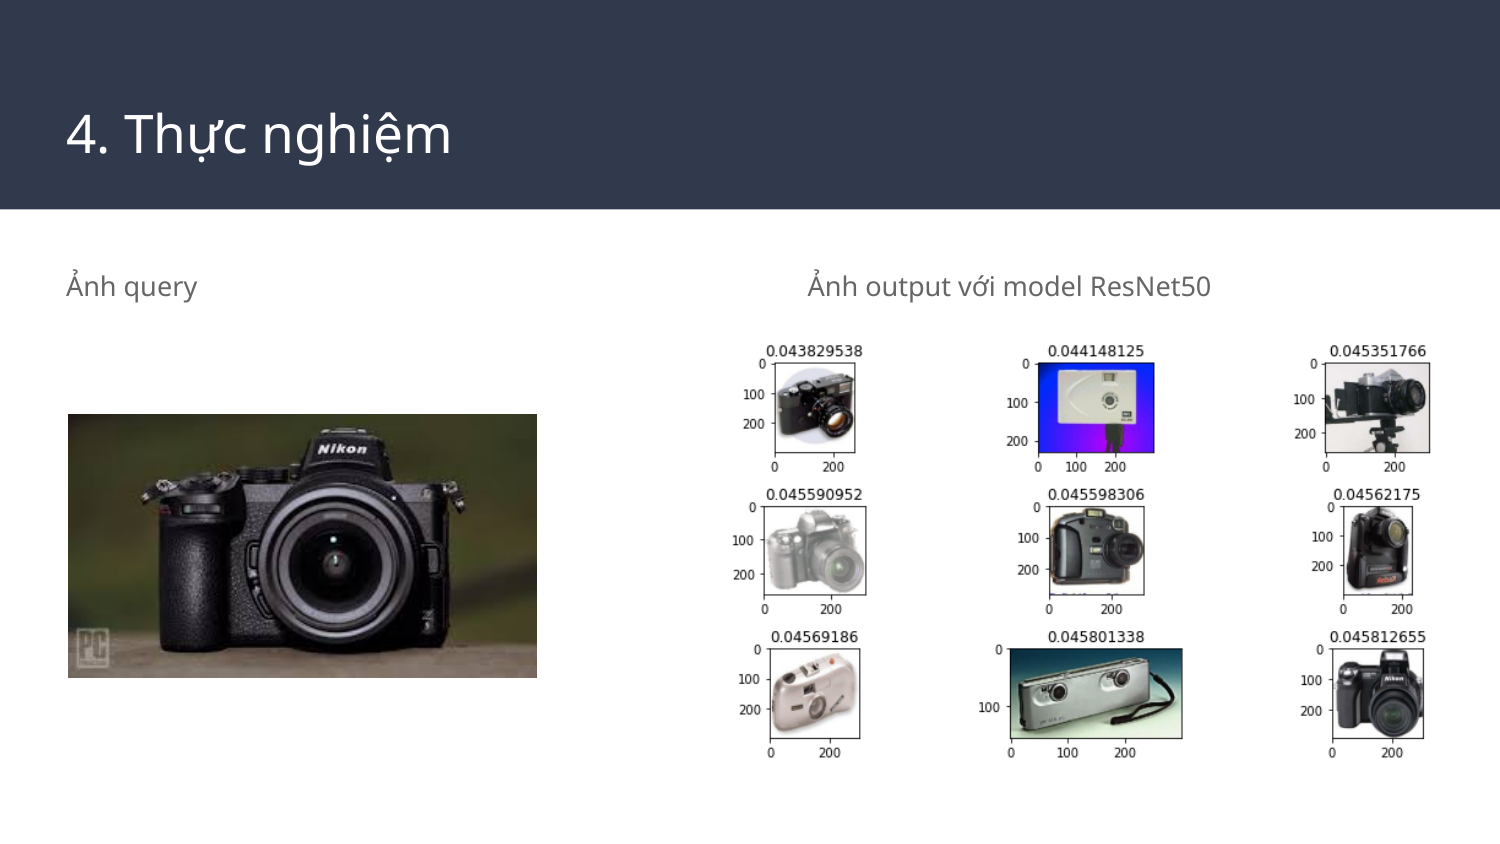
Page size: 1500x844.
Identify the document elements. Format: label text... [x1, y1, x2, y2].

list Ảnh query [51, 247, 708, 752]
list Ảnh output với model ResNet50 [792, 247, 1449, 326]
picture [722, 327, 1456, 776]
picture [67, 414, 538, 678]
title 4. Thực nghiệm [51, 82, 1449, 185]
